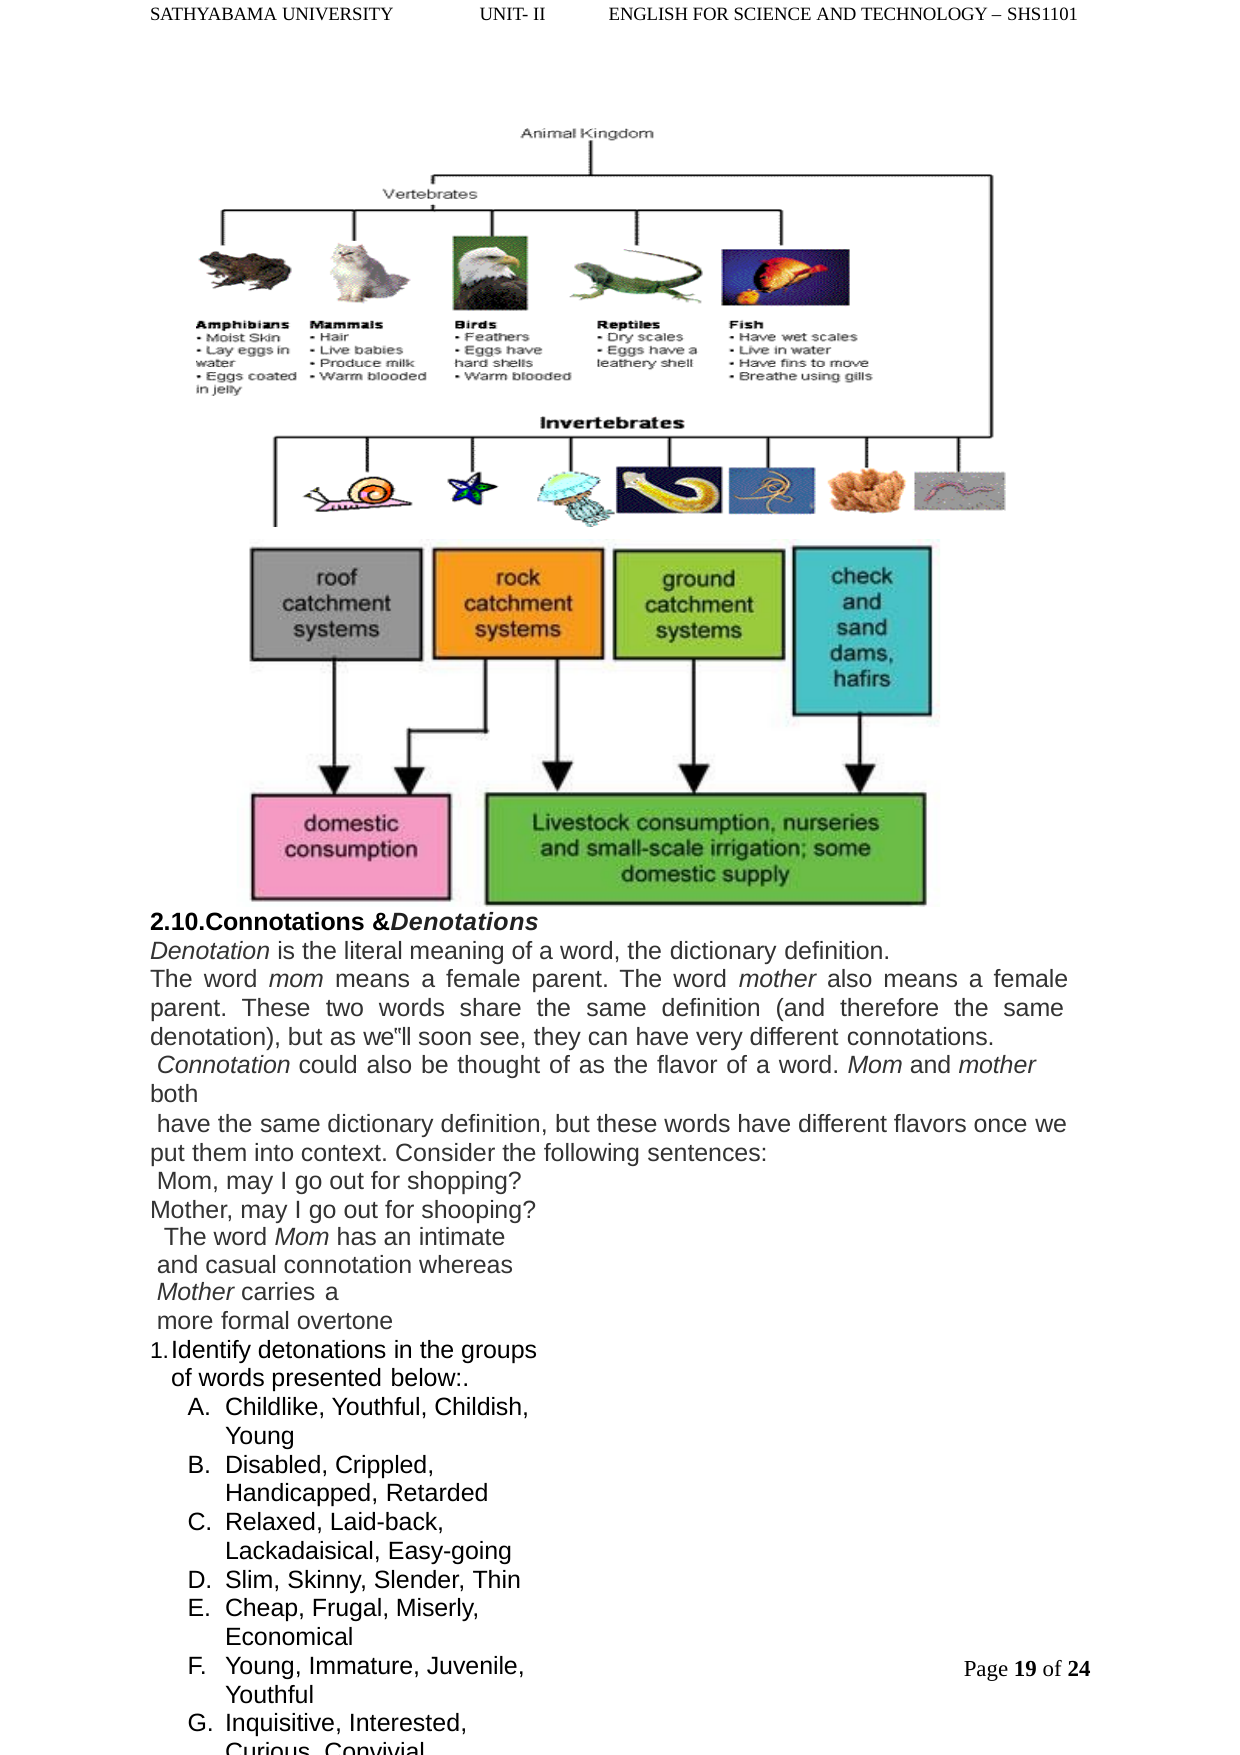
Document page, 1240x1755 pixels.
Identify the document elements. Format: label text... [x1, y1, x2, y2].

text_box UNIT- II [477, 0, 550, 25]
slide_number Page 11 of 24 [961, 1653, 1094, 1755]
text_box ENGLISH FOR SCIENCE AND TECHNOLOGY – SHS1101 [606, 0, 1084, 25]
text_box SATHYABAMA UNIVERSITY [147, 0, 402, 25]
text_box 2.10.Connotations &Denotations Denotation is the literal meaning of a word, the dictionary definition. The word mom means a female parent. The word mother also means a female parent. These two words share the same definition (and therefore the same denotation), but as we‟ll soon see, they can have very different connotations. Connotation could also be thought of as the flavor of a word. Mom and mother both have the same dictionary definition, but these words have different flavors once we put them into context. Consider the following sentences: Mom, may I go out for shopping? Mother, may I go out for shooping? The word Mom has an intimate and casual connotation whereas Mother carries a more formal overtone Identify detonations in the groups of words presented below:. Childlike, Youthful, Childish, Young Disabled, Crippled, Handicapped, Retarded Relaxed, Laid-back, Lackadaisical, Easy-going Slim, Skinny, Slender, Thin Cheap, Frugal, Miserly, Economical Young, Immature, Juvenile, Youthful Inquisitive, Interested, Curious, Convivial Confident, Secure, Proud, Egotistical Lovely, Knockout, Beautiful, Stunning Talkative, Conversational, Chatty, Nosy source:http://example s.yourdictionary.com [147, 904, 1093, 1755]
text_box [196, 128, 1006, 527]
text_box [236, 539, 941, 904]
